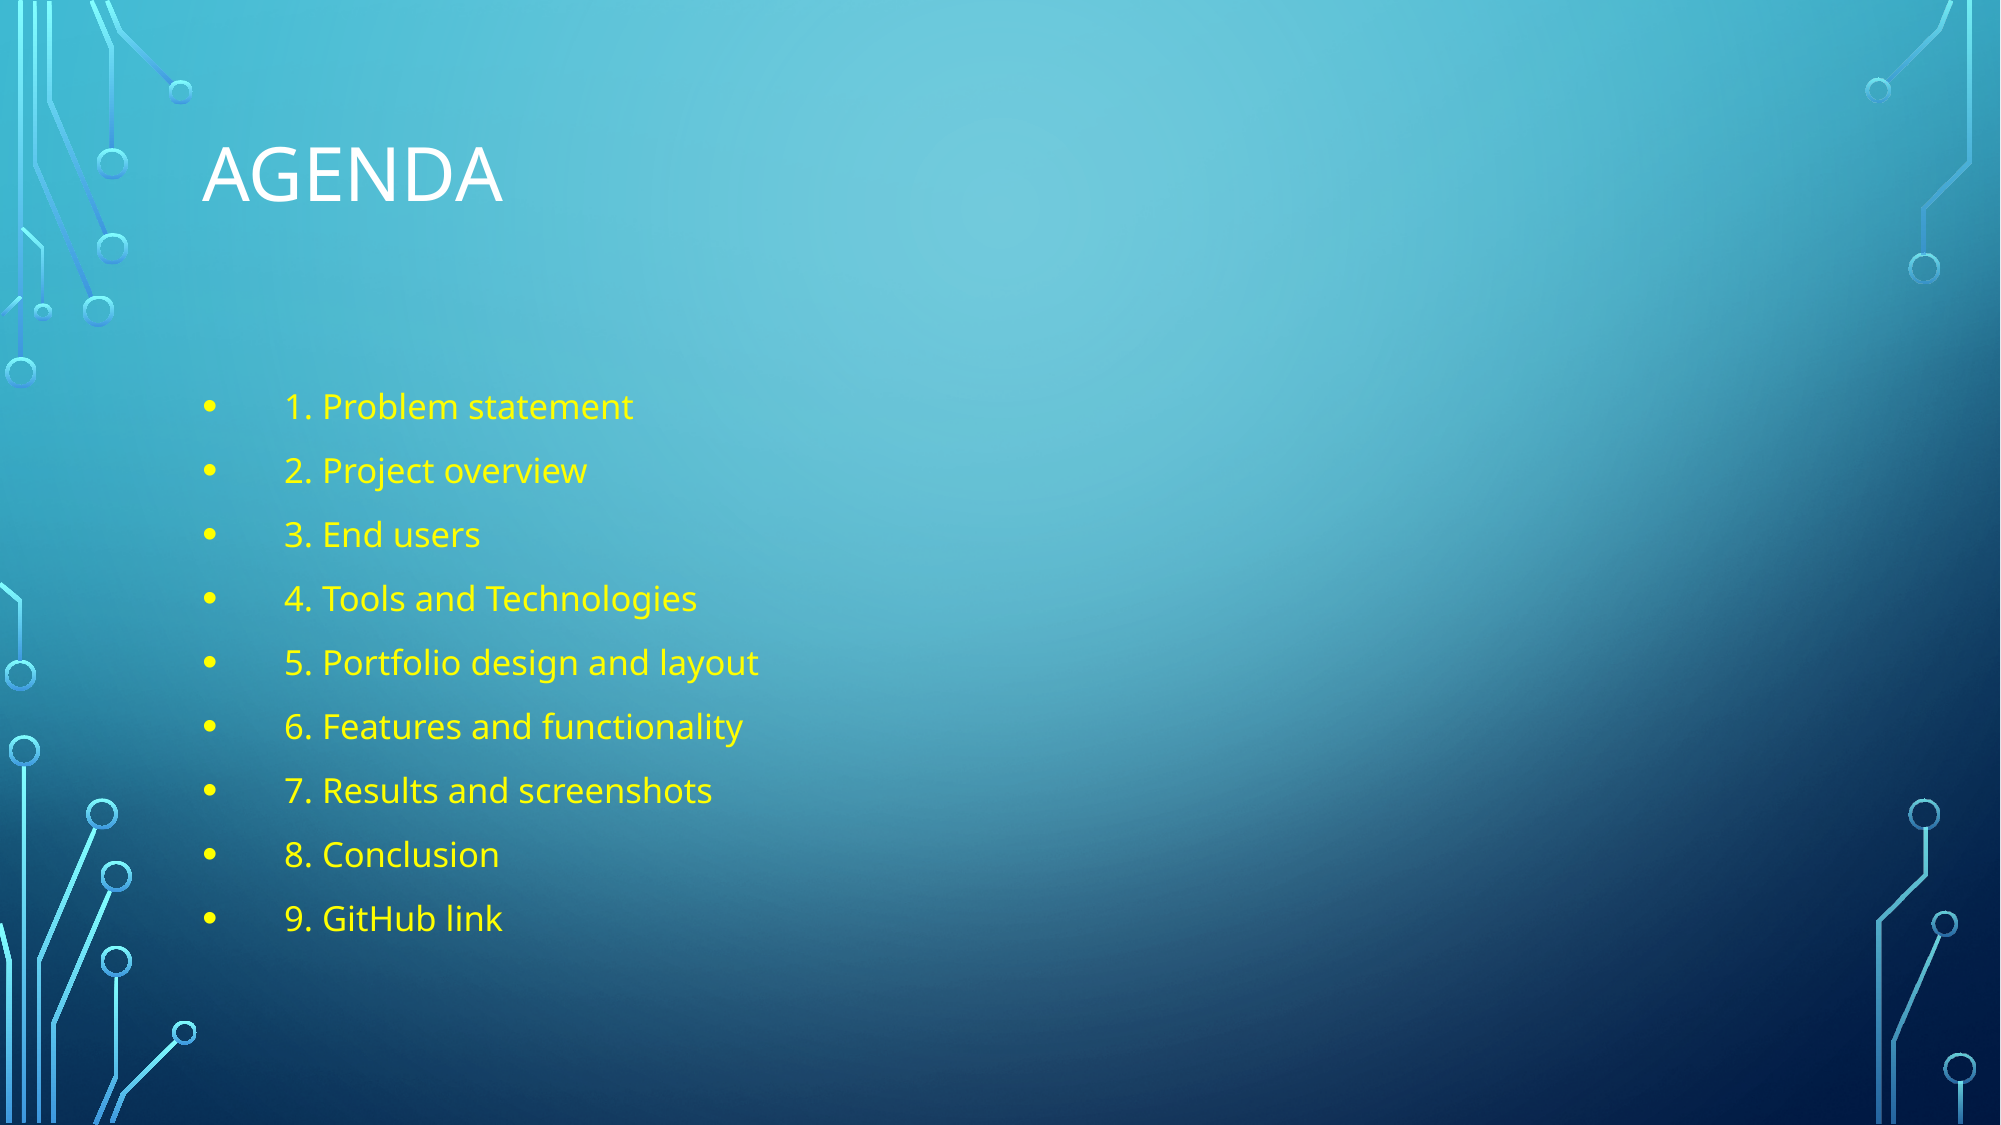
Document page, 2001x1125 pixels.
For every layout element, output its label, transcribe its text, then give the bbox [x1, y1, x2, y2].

list 1. Problem statement 2. Project overview 3. End users 4. Tools and Technologies 5. Portfolio design and layout 6. Features and functionality 7. Results and screenshots 8. Conclusion 9. GitHub link [187, 369, 1813, 950]
title Agenda [187, 101, 1813, 344]
